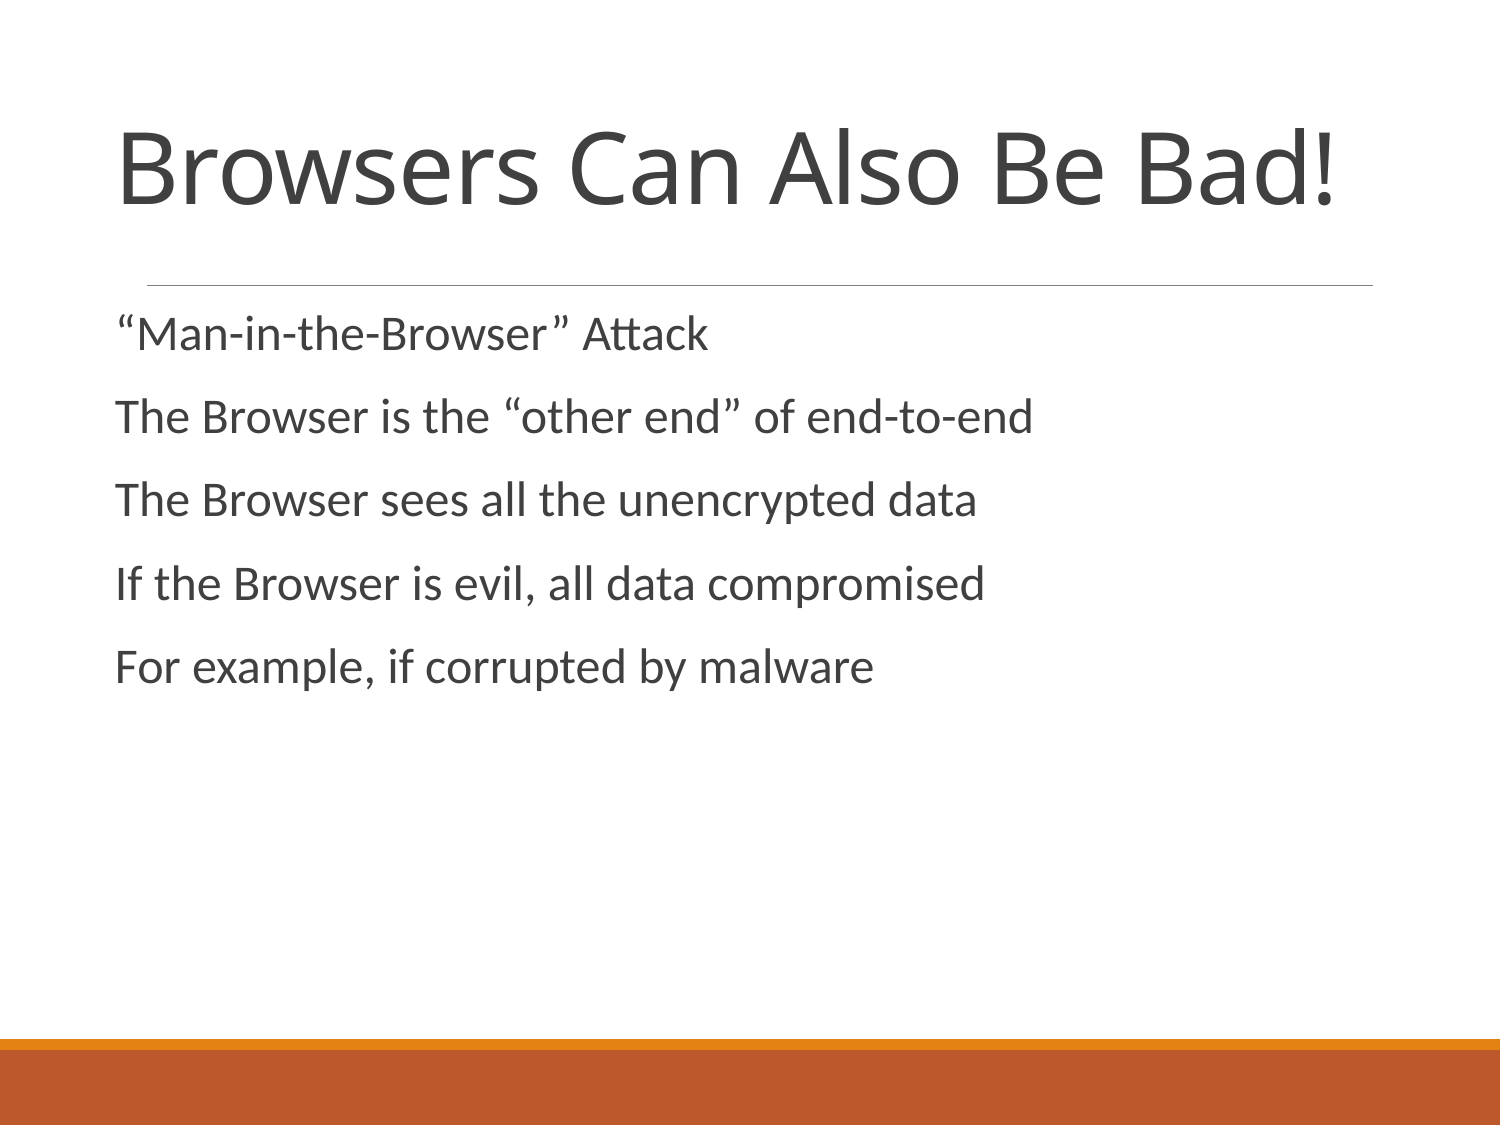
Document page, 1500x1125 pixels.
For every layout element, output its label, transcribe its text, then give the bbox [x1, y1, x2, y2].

title Browsers Can Also Be Bad! [99, 45, 1400, 233]
list “Man-in-the-Browser” Attack The Browser is the “other end” of end-to-end The Browser sees all the unencrypted data If the Browser is evil, all data compromised For example, if corrupted by malware [99, 299, 1400, 938]
